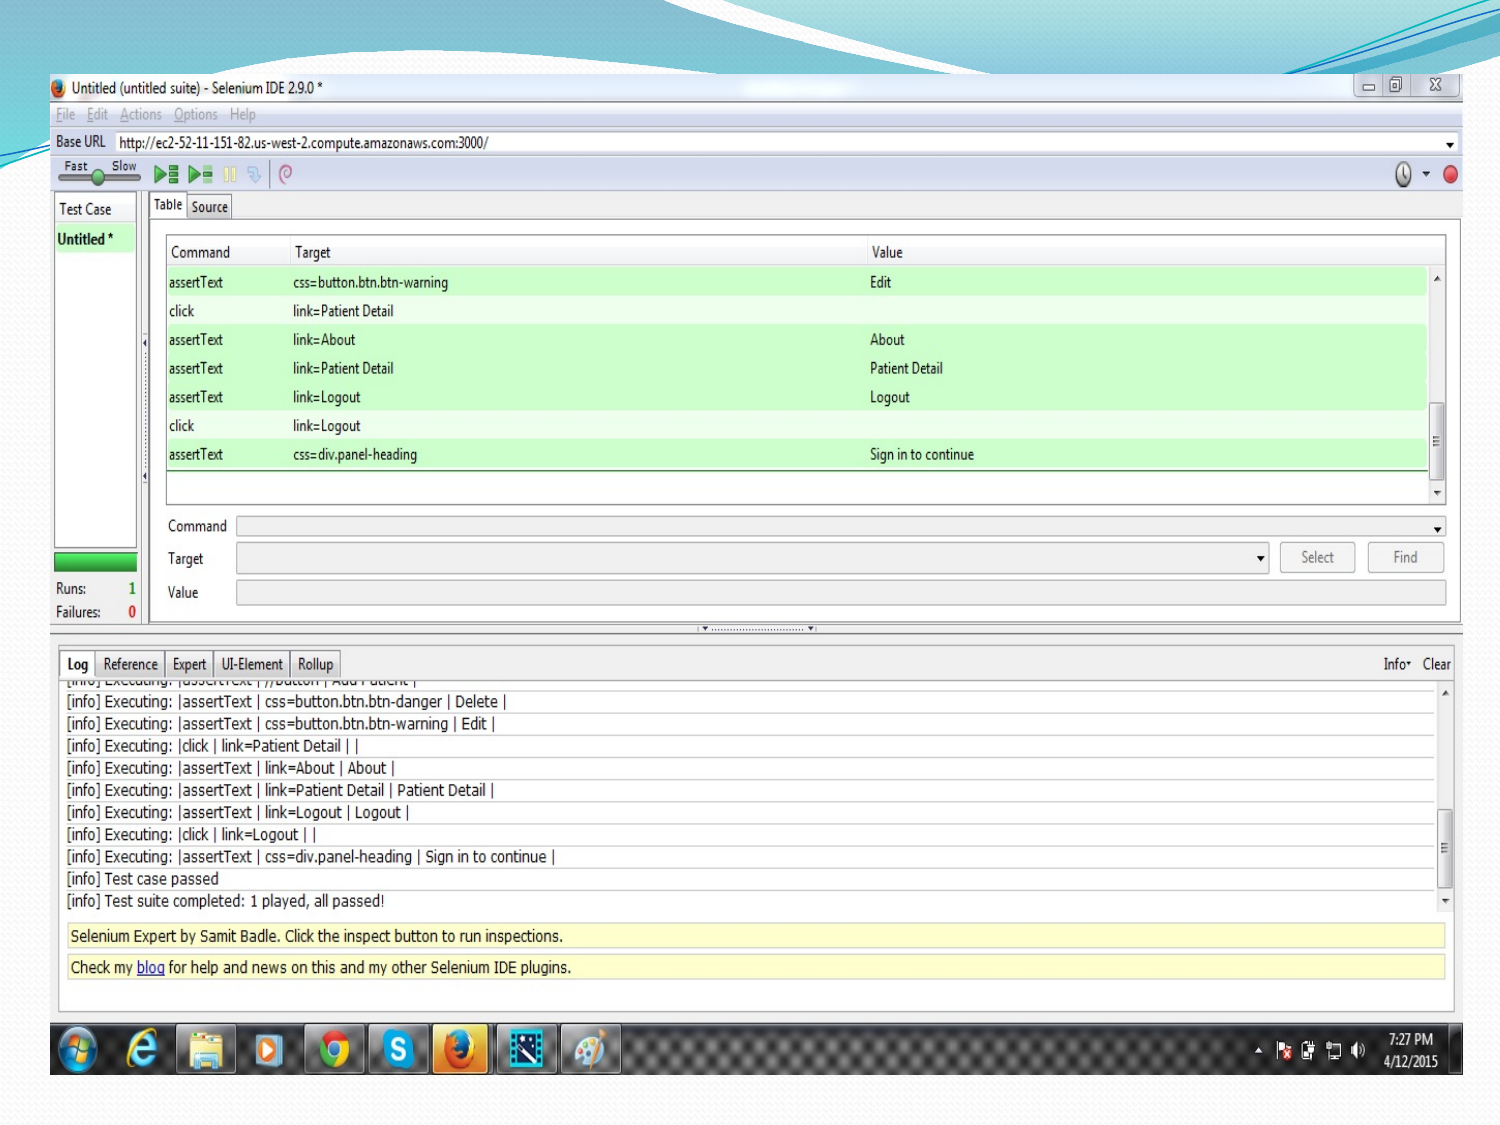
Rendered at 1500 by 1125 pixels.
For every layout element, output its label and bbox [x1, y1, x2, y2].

list [49, 74, 1463, 1076]
